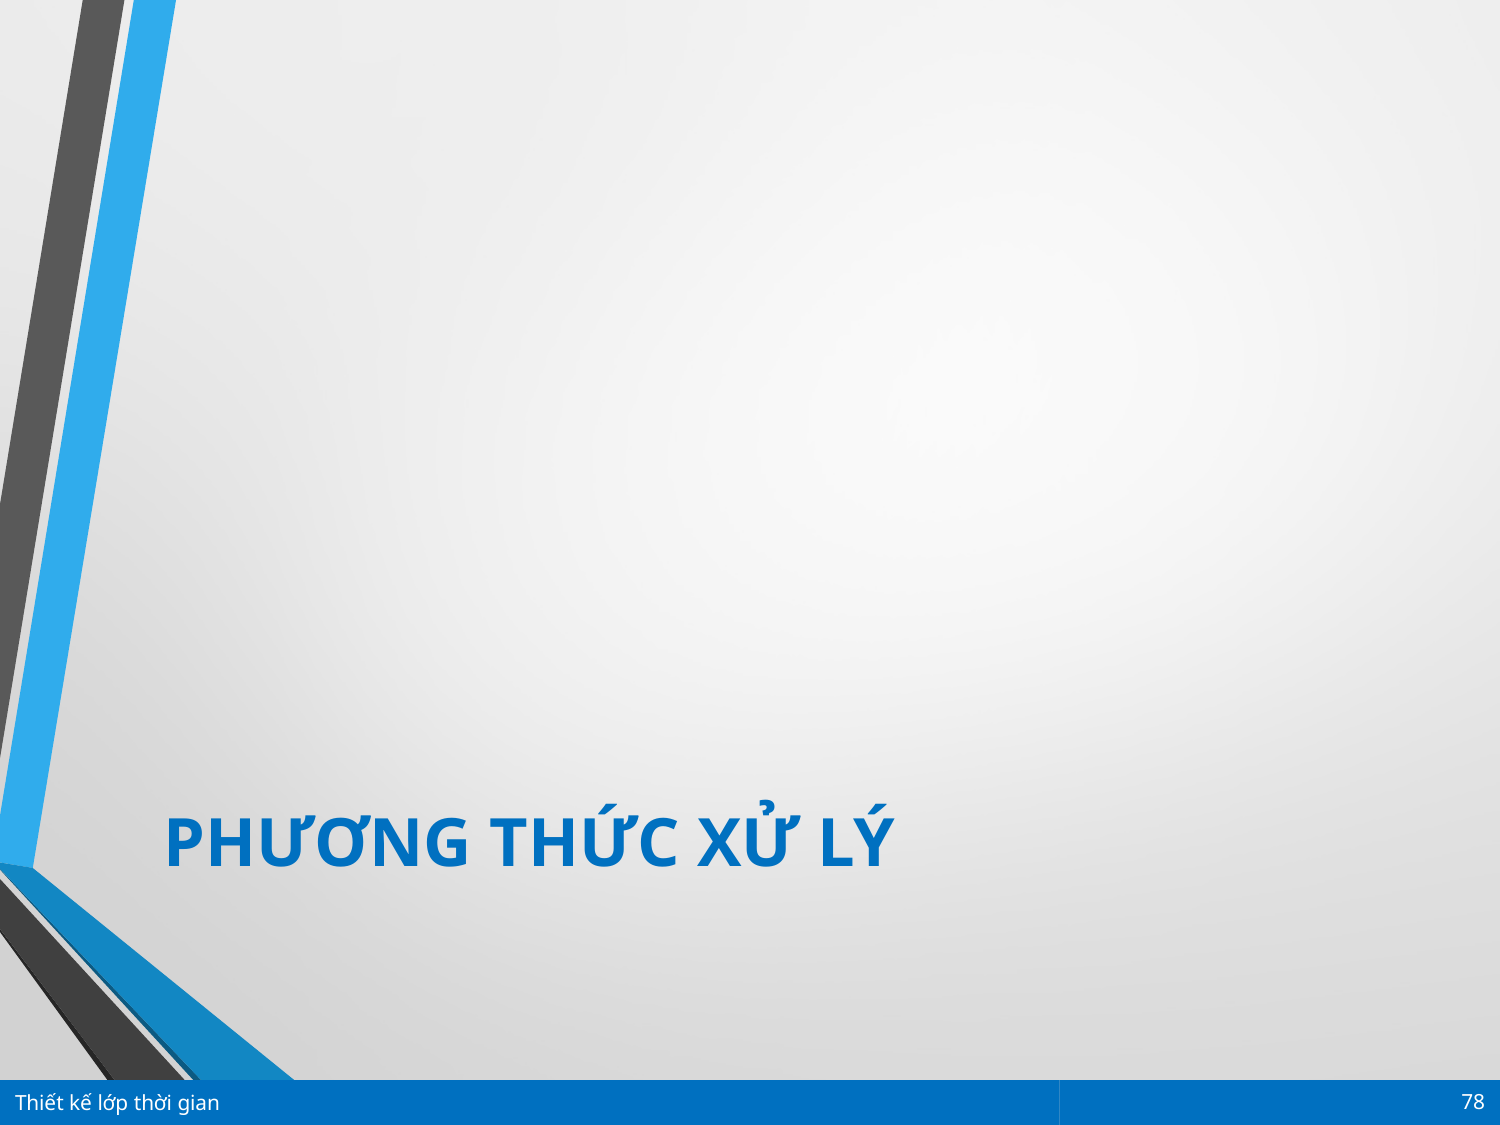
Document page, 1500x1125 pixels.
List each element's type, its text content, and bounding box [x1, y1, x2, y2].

footer Thiết kế lớp thời gian [0, 1080, 1059, 1125]
slide_number 78 [1059, 1080, 1500, 1125]
text_box PHƯƠNG THỨC XỬ LÝ [0, 792, 1160, 888]
